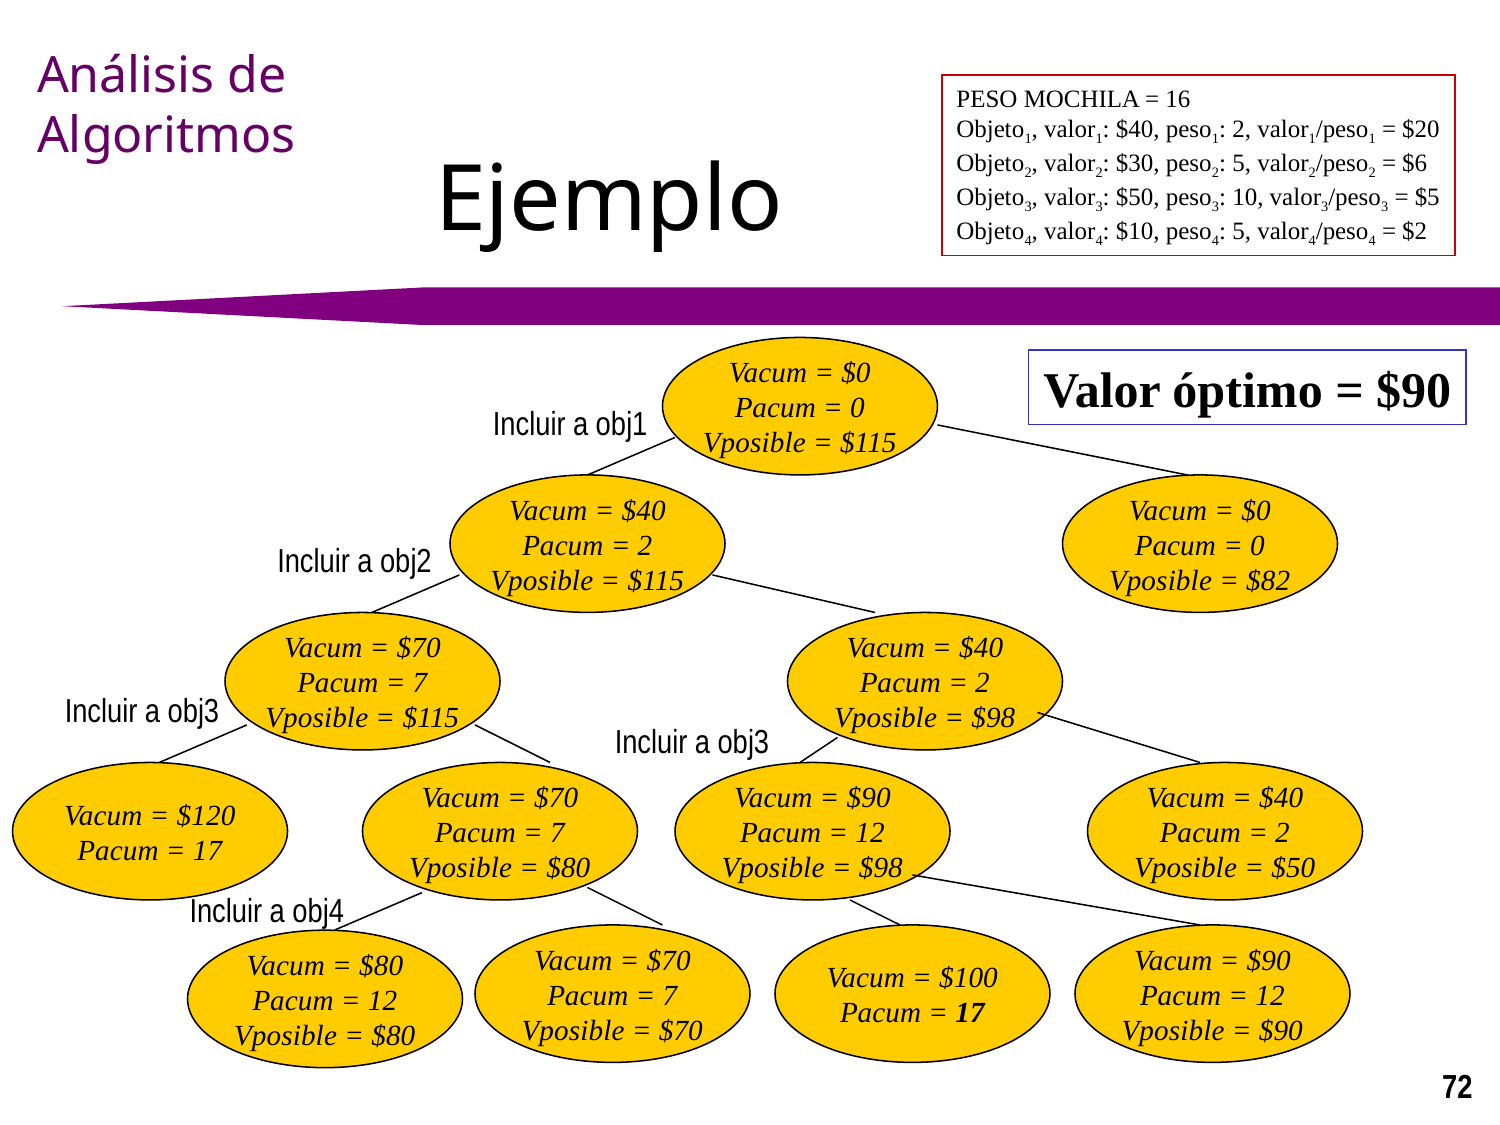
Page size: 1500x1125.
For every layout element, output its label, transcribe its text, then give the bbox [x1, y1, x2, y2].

text_box Incluir a obj2 [262, 532, 447, 587]
text_box Vacum = $90 Pacum = 12 Vposible = $90 [1074, 924, 1351, 1063]
text_box Vacum = $0 Pacum = 0 Vposible = $82 [1062, 474, 1338, 613]
text_box Vacum = $90 Pacum = 12 Vposible = $98 [675, 762, 951, 900]
slide_number 72 [1174, 1074, 1488, 1113]
text_box Vacum = $70 Pacum = 7 Vposible = $115 [225, 612, 501, 750]
text_box Incluir a obj3 [49, 682, 235, 737]
text_box Vacum = $70 Pacum = 7 Vposible = $70 [474, 924, 751, 1063]
text_box Vacum = $0 Pacum = 0 Vposible = $115 [663, 337, 938, 475]
text_box Incluir a obj3 [599, 712, 785, 768]
text_box Vacum = $80 Pacum = 12 Vposible = $80 [187, 932, 463, 1068]
text_box Vacum = $40 Pacum = 2 Vposible = $50 [1087, 762, 1363, 900]
text_box Vacum = $70 Pacum = 7 Vposible = $80 [362, 762, 638, 900]
text_box Vacum = $100 Pacum = 17 [774, 924, 1051, 1063]
title Ejemplo [324, 99, 1388, 288]
text_box Vacum = $40 Pacum = 2 Vposible = $115 [450, 474, 726, 613]
text_box PESO MOCHILA = 16 Objeto1, valor1: $40, peso1: 2, valor1/peso1 = $20 Objeto2, valor2: $30, peso2: 5, valor2/peso2 = $6 Objeto3, valor3: $50, peso3: 10, valor3/peso3 = $5 Objeto4, valor4: $10, peso4: 5, valor4/peso4 = $2 [941, 75, 1455, 256]
text_box Vacum = $40 Pacum = 2 Vposible = $98 [787, 612, 1063, 750]
text_box Incluir a obj1 [478, 394, 663, 450]
text_box Incluir a obj4 [174, 882, 360, 937]
text_box Vacum = $120 Pacum = 17 [12, 762, 288, 900]
text_box Valor óptimo = $90 [1028, 349, 1467, 425]
